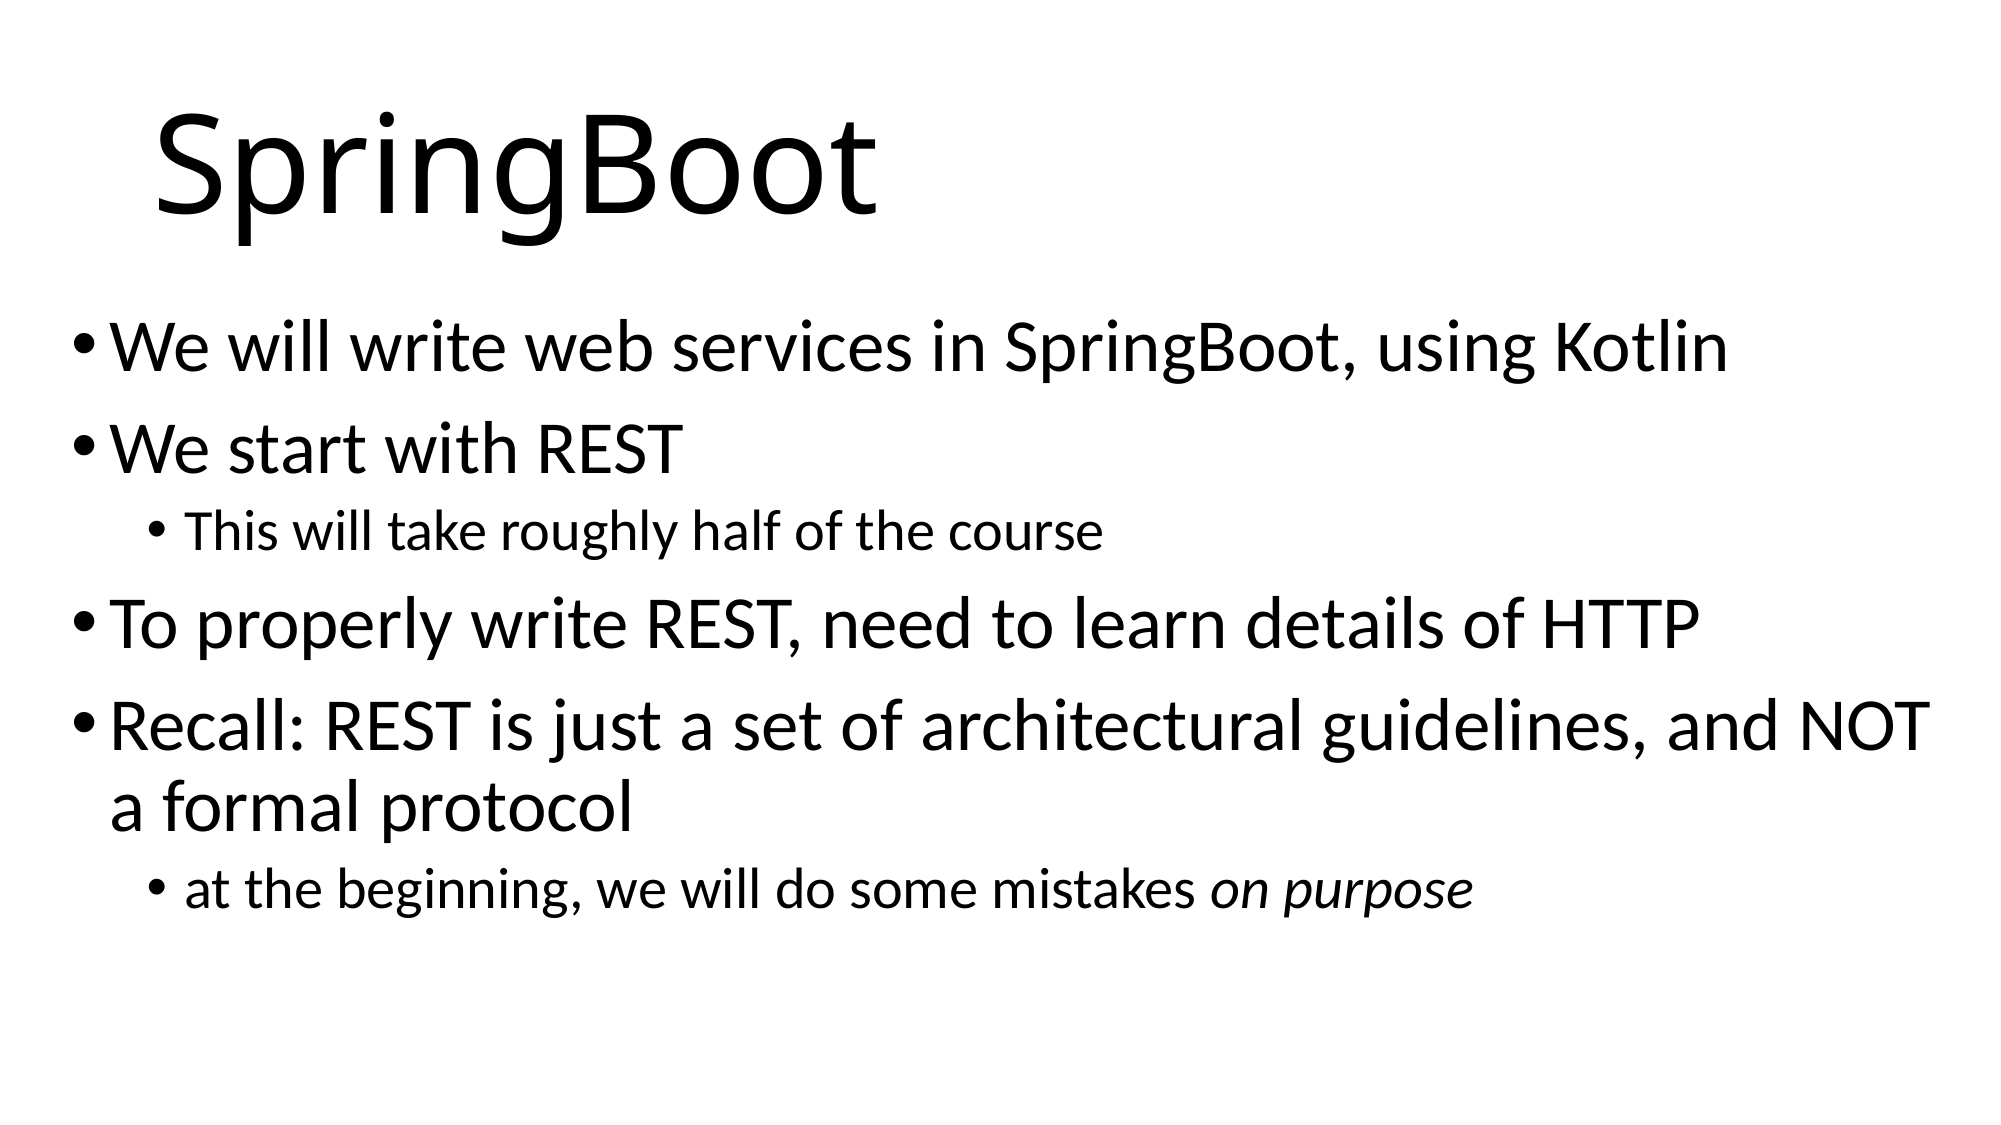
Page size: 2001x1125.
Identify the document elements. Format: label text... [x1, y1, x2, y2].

title SpringBoot [137, 59, 1863, 278]
list We will write web services in SpringBoot, using Kotlin We start with REST This will take roughly half of the course To properly write REST, need to learn details of HTTP Recall: REST is just a set of architectural guidelines, and NOT a formal protocol at the beginning, we will do some mistakes on purpose [56, 299, 1957, 1089]
